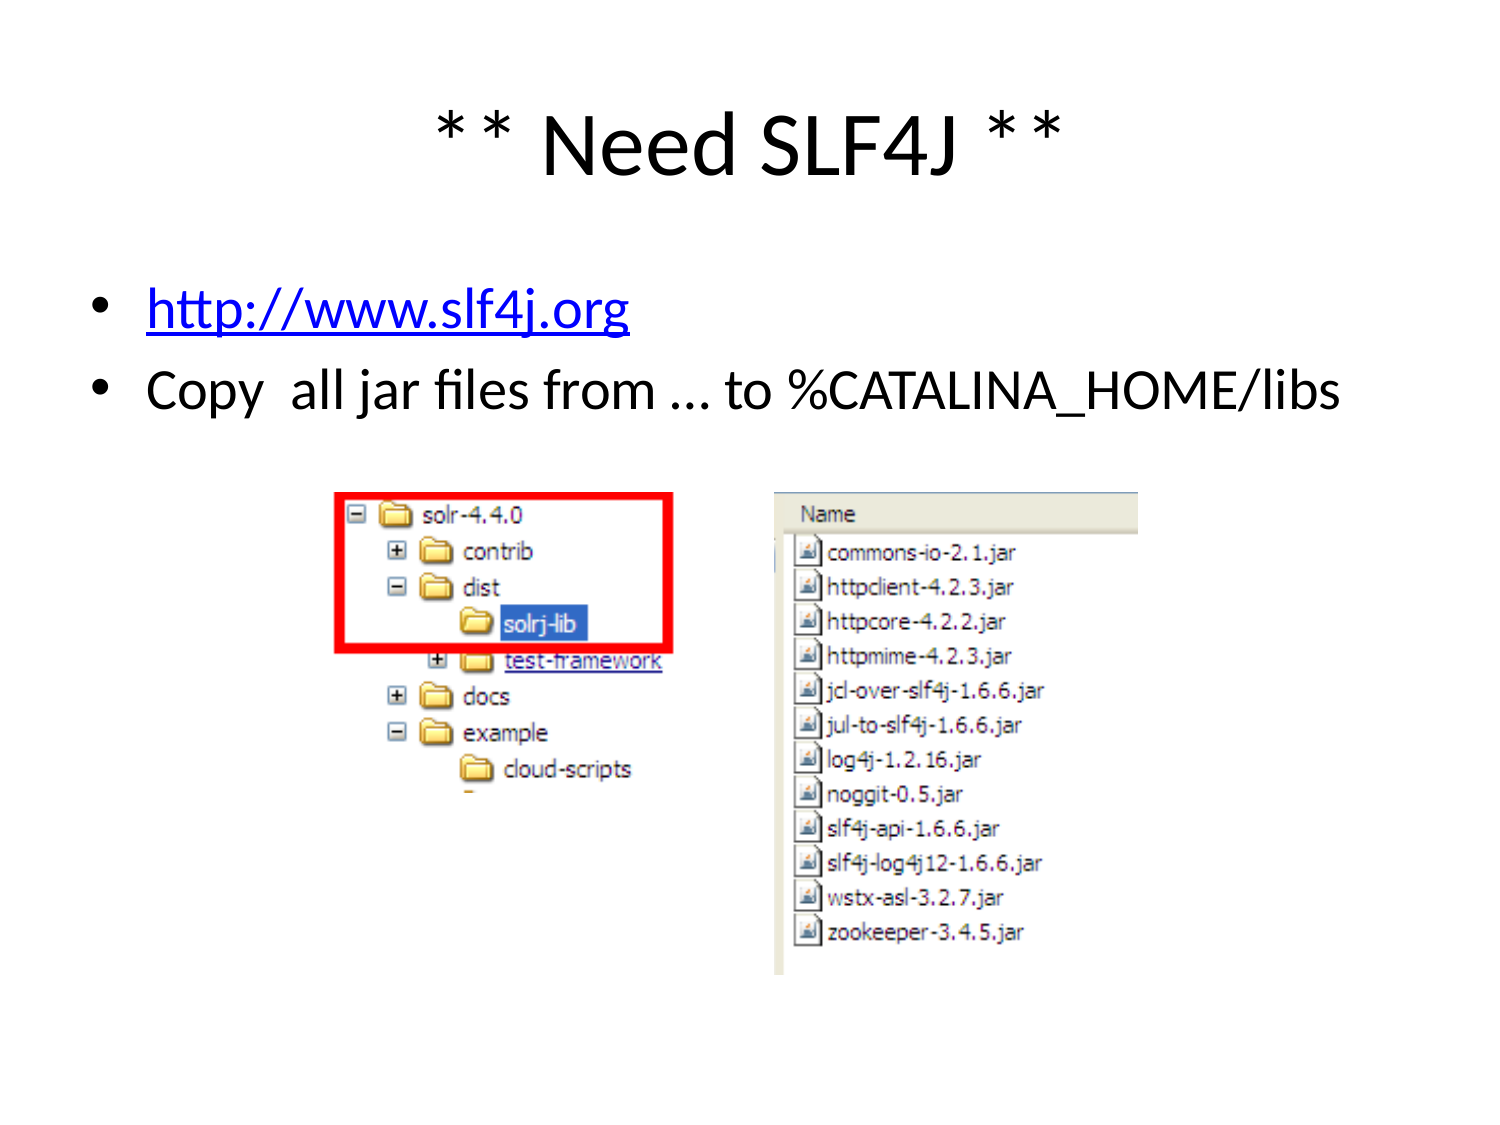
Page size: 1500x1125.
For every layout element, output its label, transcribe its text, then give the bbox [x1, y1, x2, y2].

picture [324, 492, 743, 794]
title ** Need SLF4J ** [75, 45, 1425, 233]
list http://www.slf4j.org Copy all jar files from … to %CATALINA_HOME/libs [75, 262, 1425, 1005]
picture [774, 492, 1138, 976]
